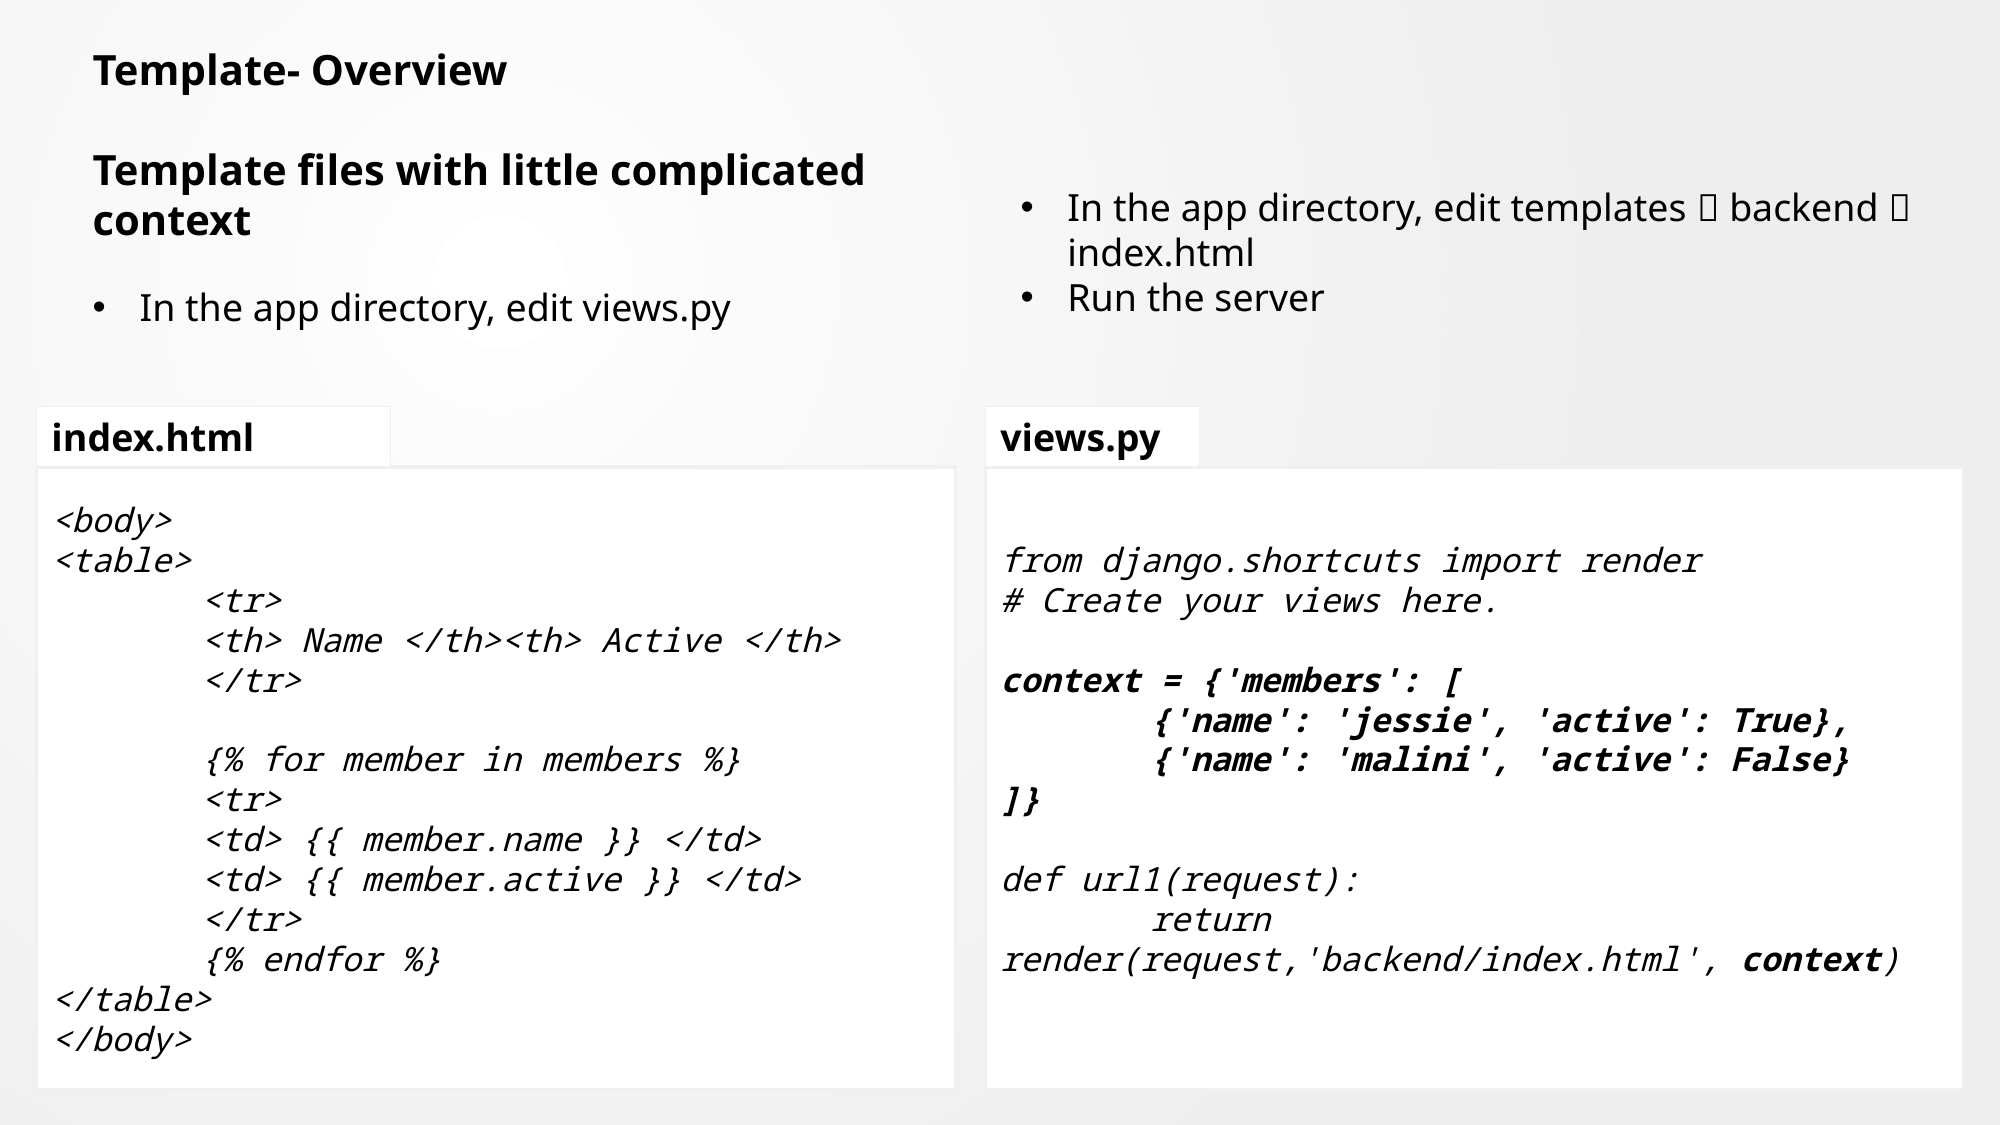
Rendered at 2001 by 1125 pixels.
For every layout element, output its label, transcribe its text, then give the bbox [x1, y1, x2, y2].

text_box Template- Overview Template files with little complicated context In the app directory, edit views.py In the app directory, edit templates  backend  index.html Run the server [78, 0, 1964, 405]
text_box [36, 405, 1964, 1091]
